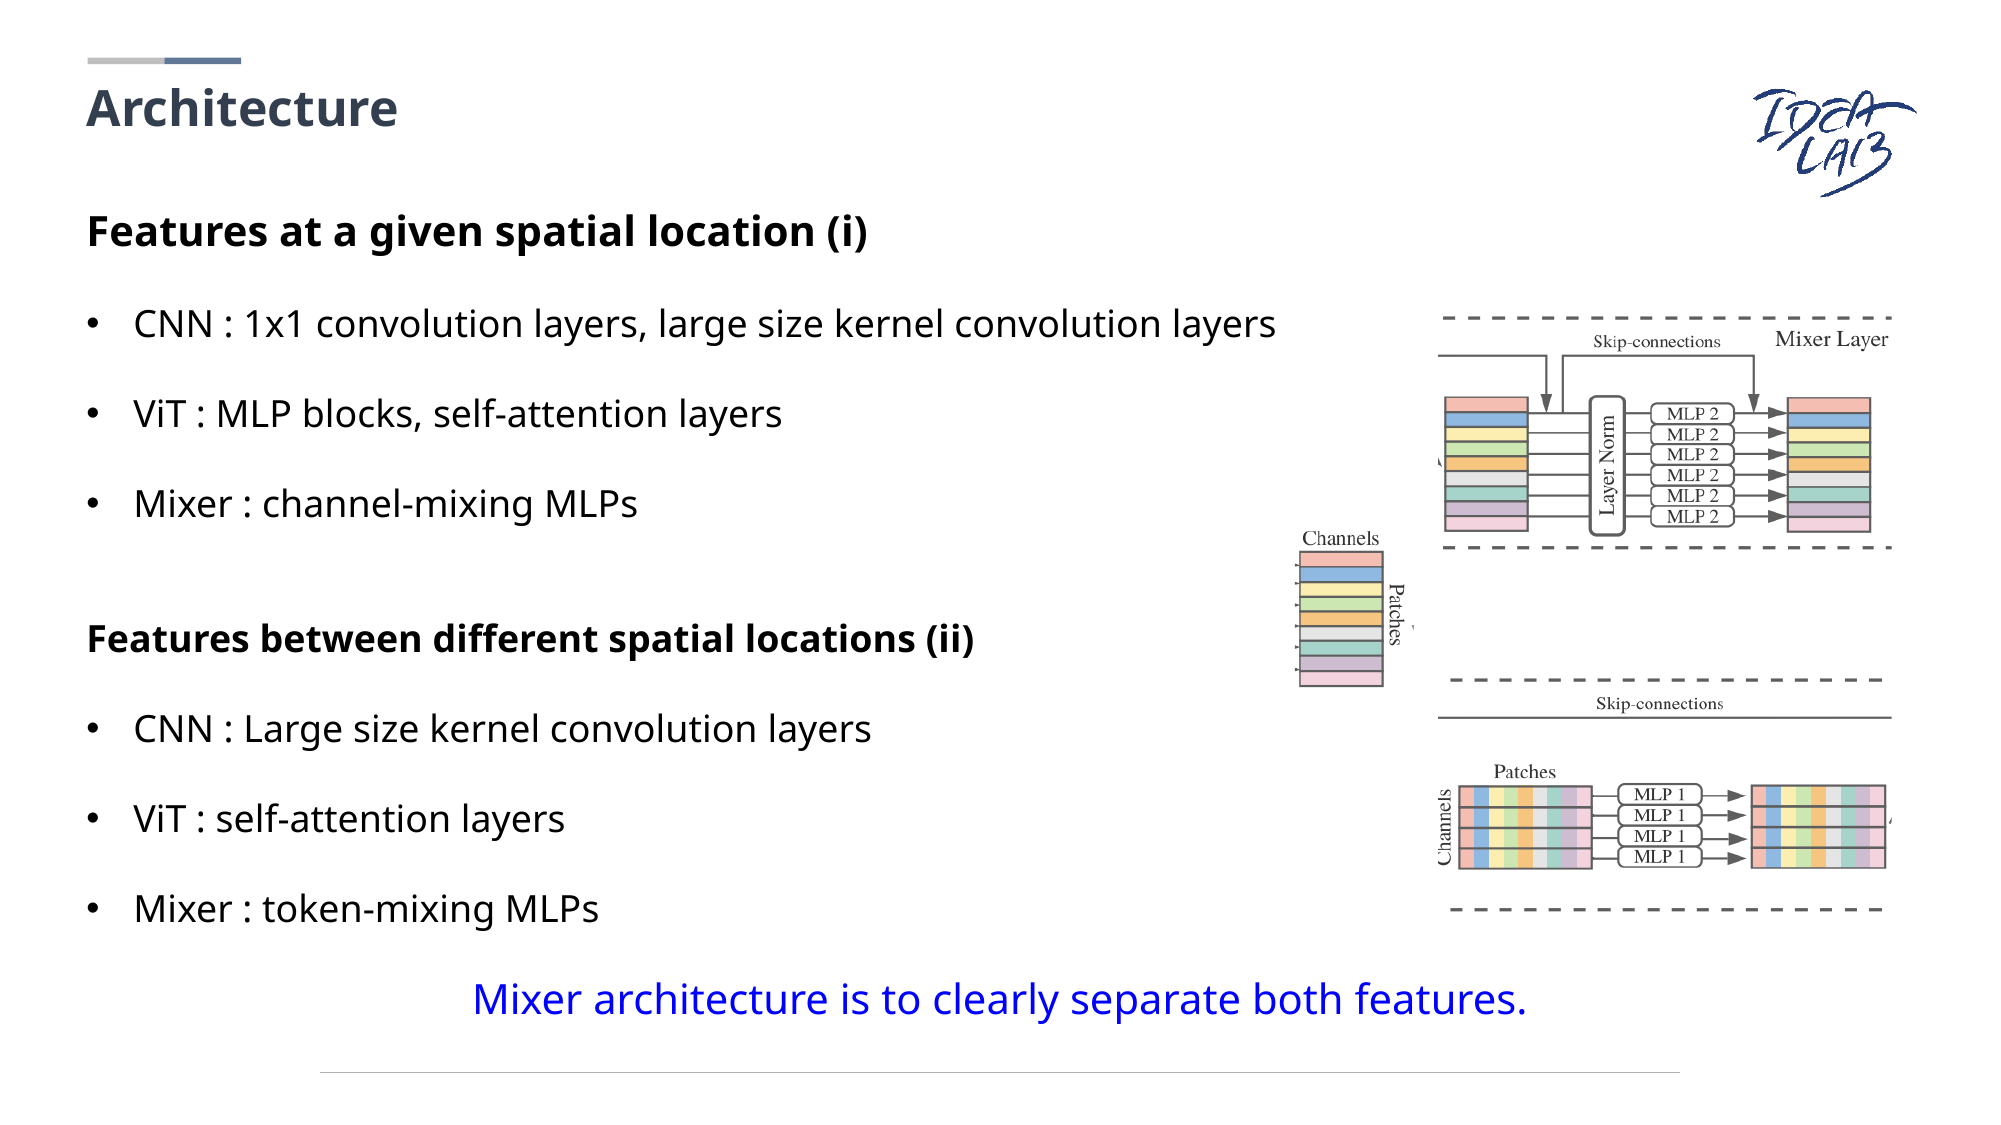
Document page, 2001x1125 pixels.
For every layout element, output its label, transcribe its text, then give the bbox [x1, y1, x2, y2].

text_box Features at a given spatial location (i) CNN : 1x1 convolution layers, large size kernel convolution layers ViT : MLP blocks, self-attention layers Mixer : channel-mixing MLPs Features between different spatial locations (ii) CNN : Large size kernel convolution layers ViT : self-attention layers Mixer : token-mixing MLPs [71, 197, 1822, 938]
picture [1438, 666, 1892, 922]
text_box Mixer architecture is to clearly separate both features. [457, 965, 1543, 1030]
picture [1438, 304, 1892, 560]
text_box Architecture [71, 68, 1696, 144]
picture [1294, 525, 1414, 697]
picture [1750, 83, 1919, 202]
